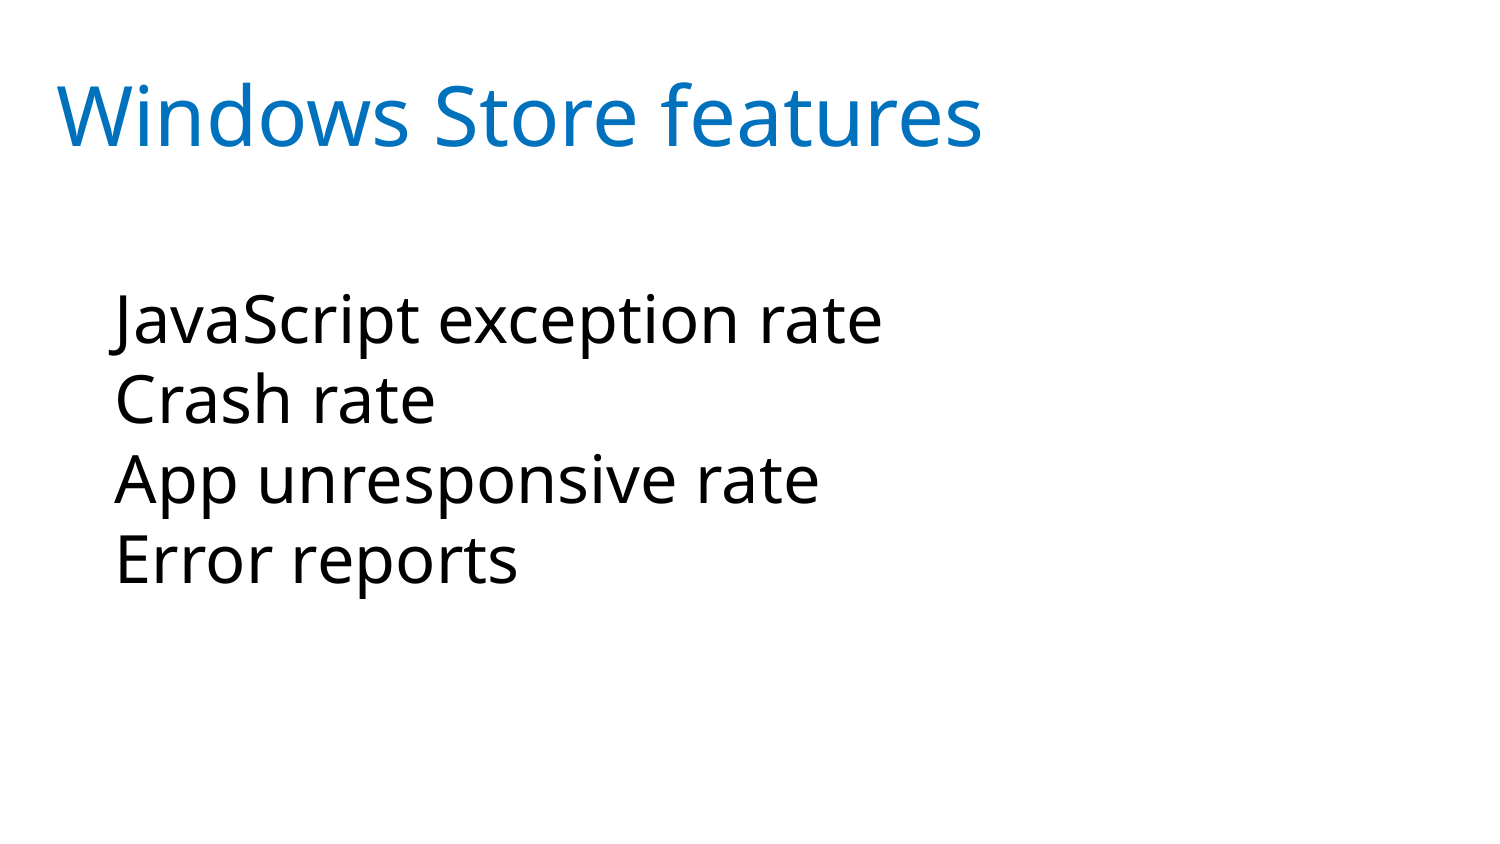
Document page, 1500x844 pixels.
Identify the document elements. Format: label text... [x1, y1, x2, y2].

title Windows Store features [55, 52, 1489, 171]
text_box JavaScript exception rate Crash rate App unresponsive rate Error reports [100, 269, 1474, 604]
